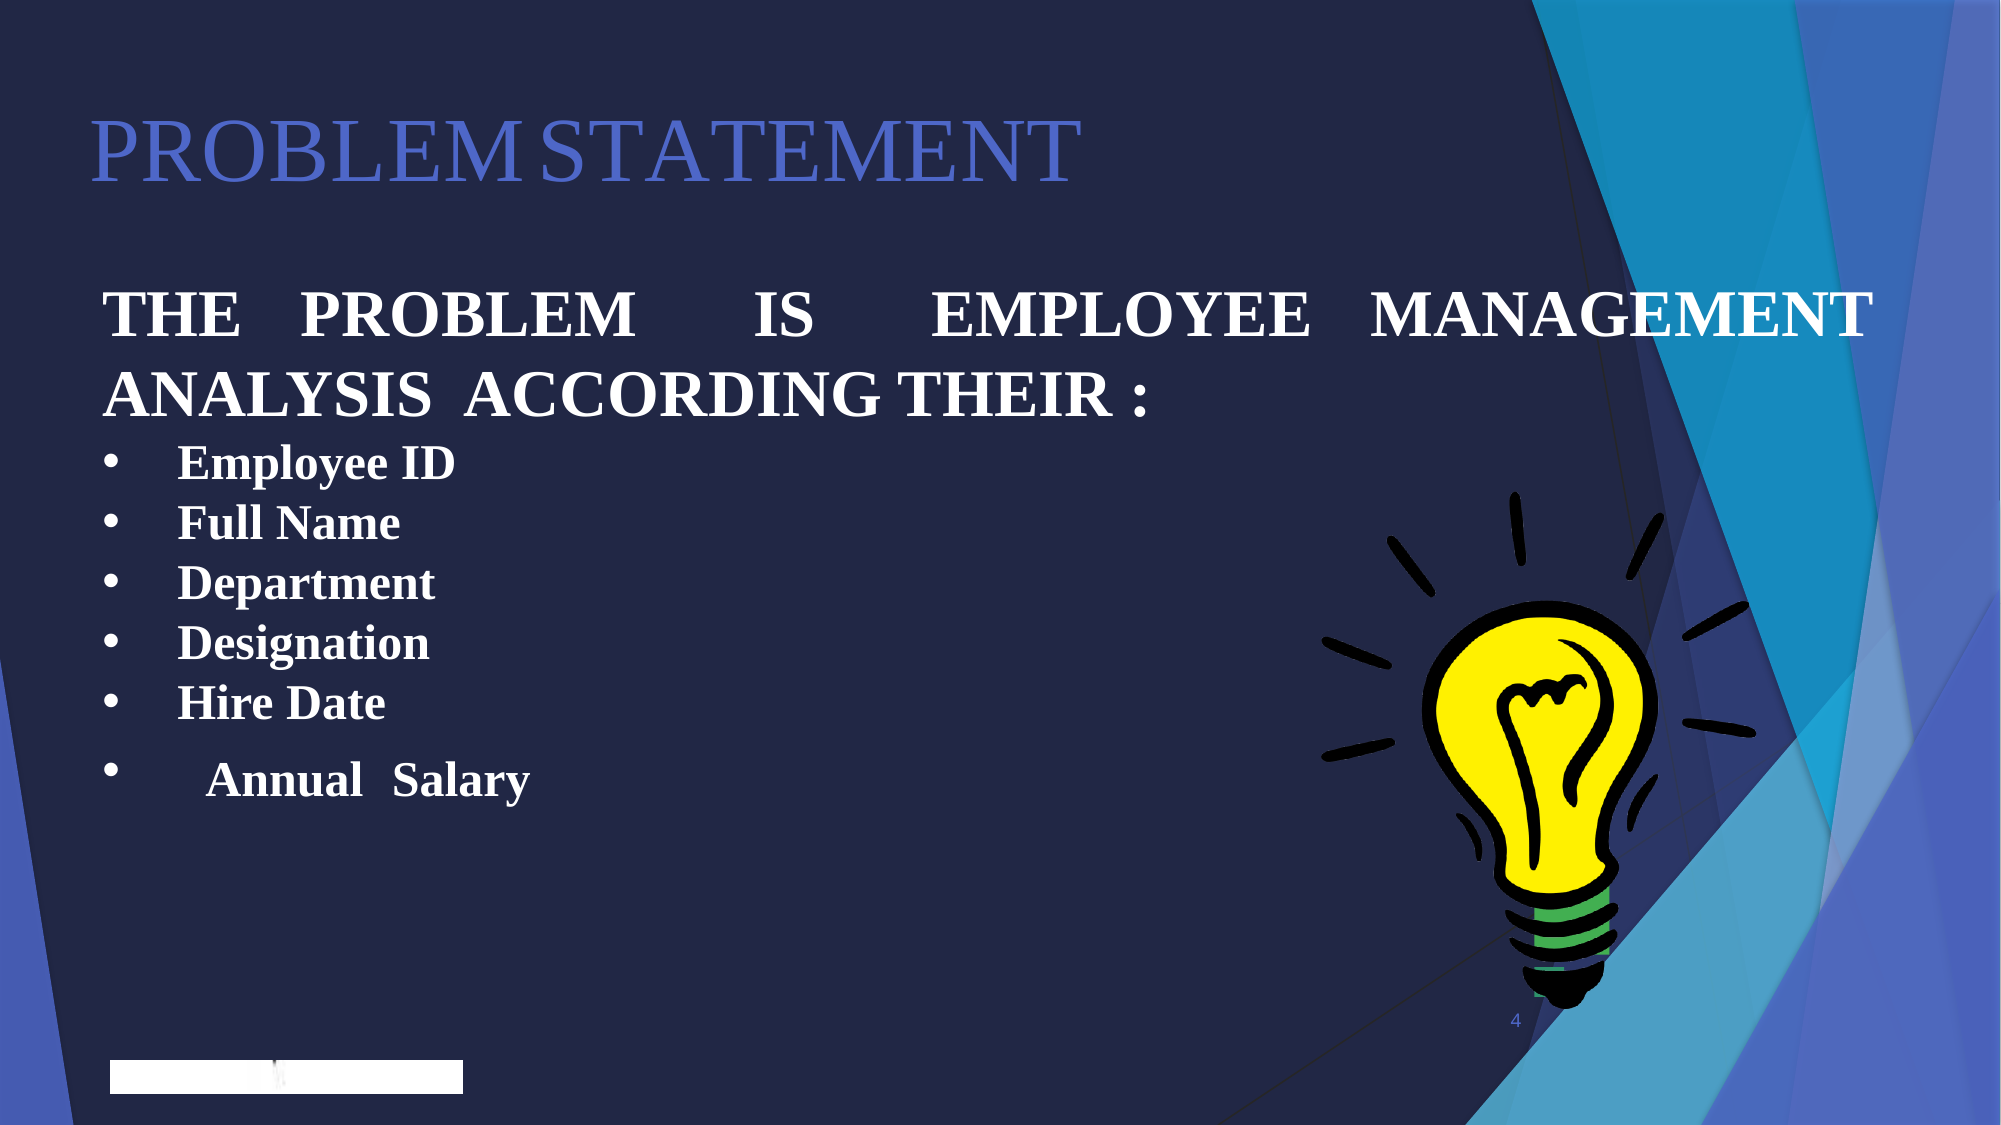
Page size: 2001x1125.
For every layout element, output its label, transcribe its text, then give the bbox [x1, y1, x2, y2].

text_box THE PROBLEM IS EMPLOYEE MANAGEMENT ANALYSIS ACCORDING THEIR : Employee ID Full Name Department Designation Hire Date Annual Salary [87, 262, 1889, 1057]
slide_number 4 [1409, 1057, 1522, 1125]
picture [110, 1060, 463, 1095]
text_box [1310, 480, 1765, 1017]
title PROBLEM STATEMENT [87, 87, 1176, 262]
